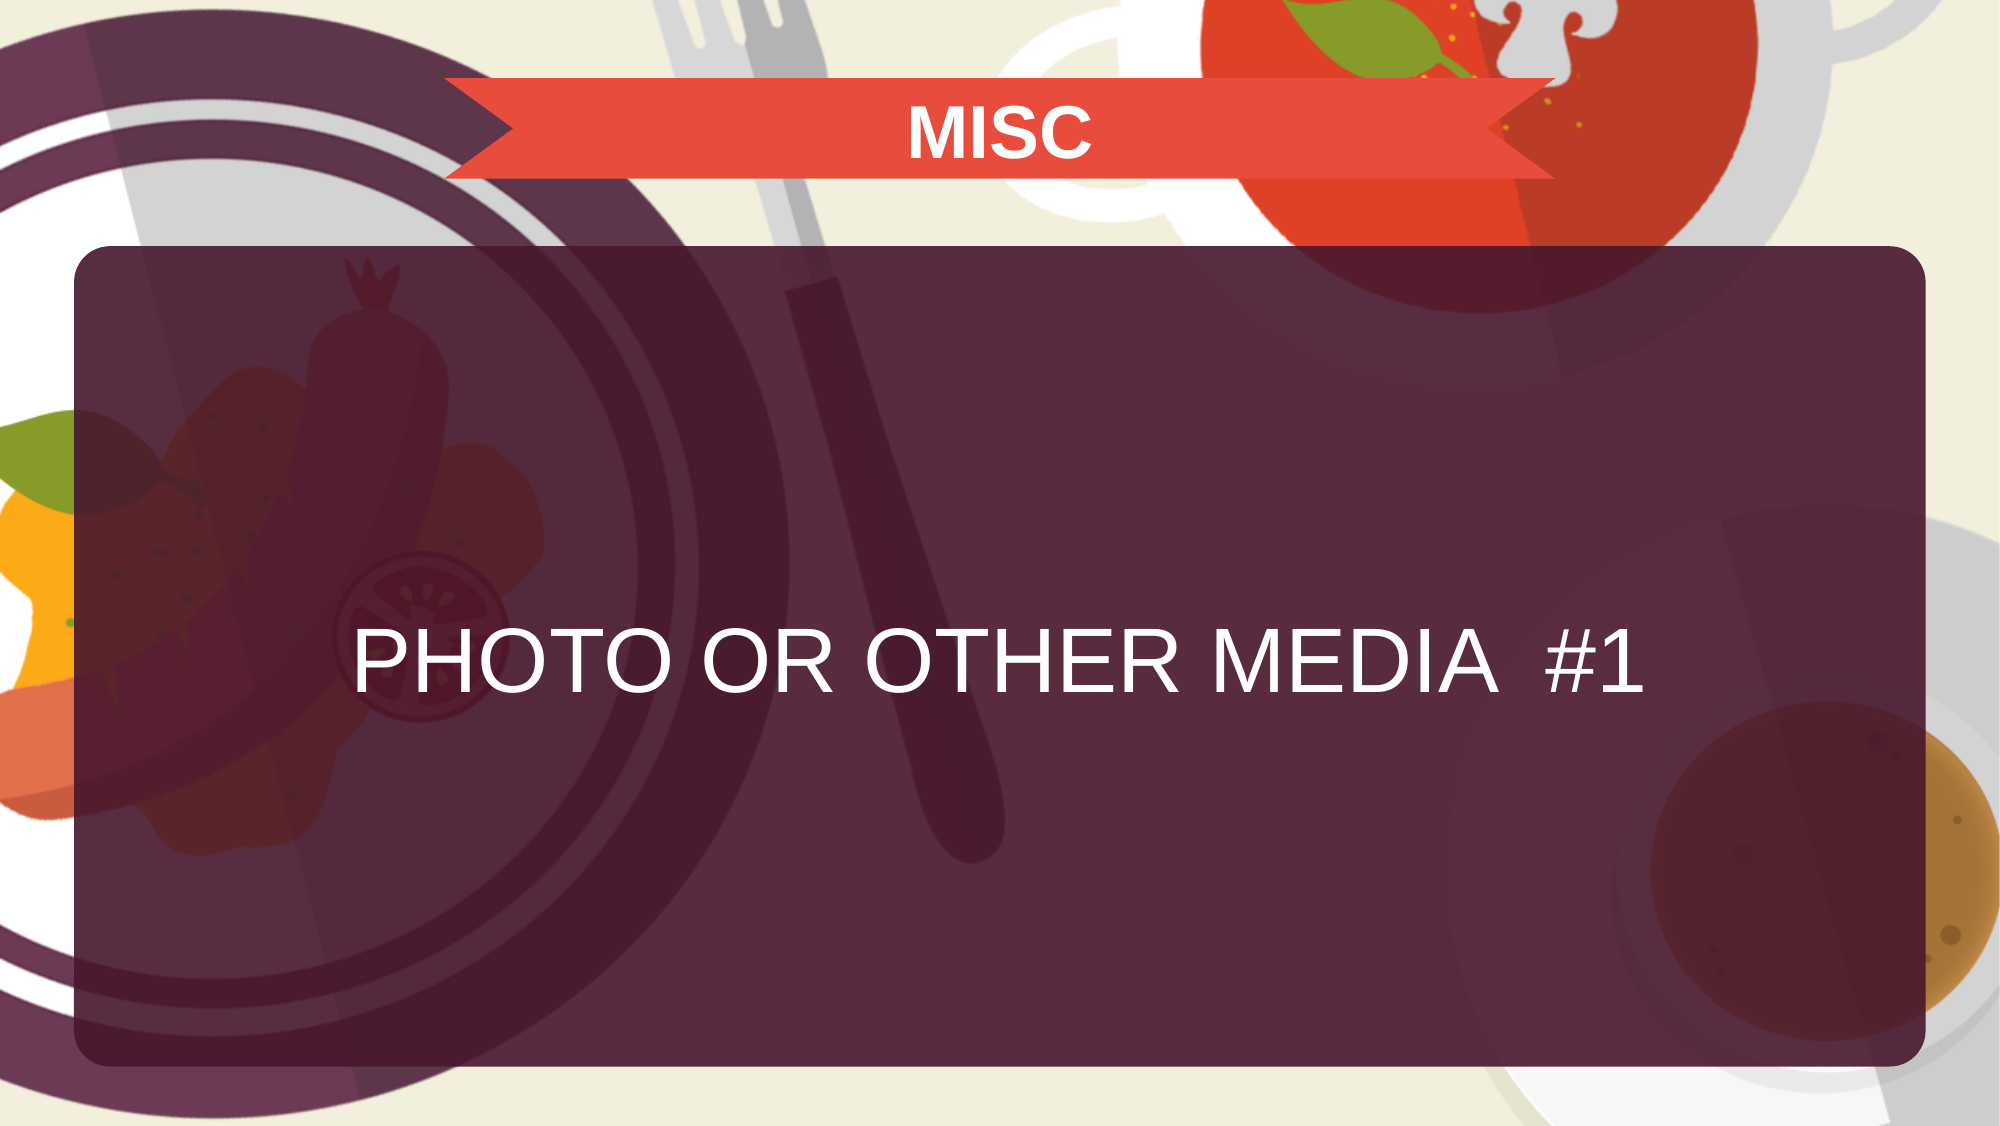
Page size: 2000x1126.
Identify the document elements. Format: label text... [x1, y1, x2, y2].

text_box MISC [442, 76, 1558, 181]
picture [0, 0, 2000, 1126]
text_box PHOTO OR OTHER MEDIA #1 [71, 244, 1928, 1069]
